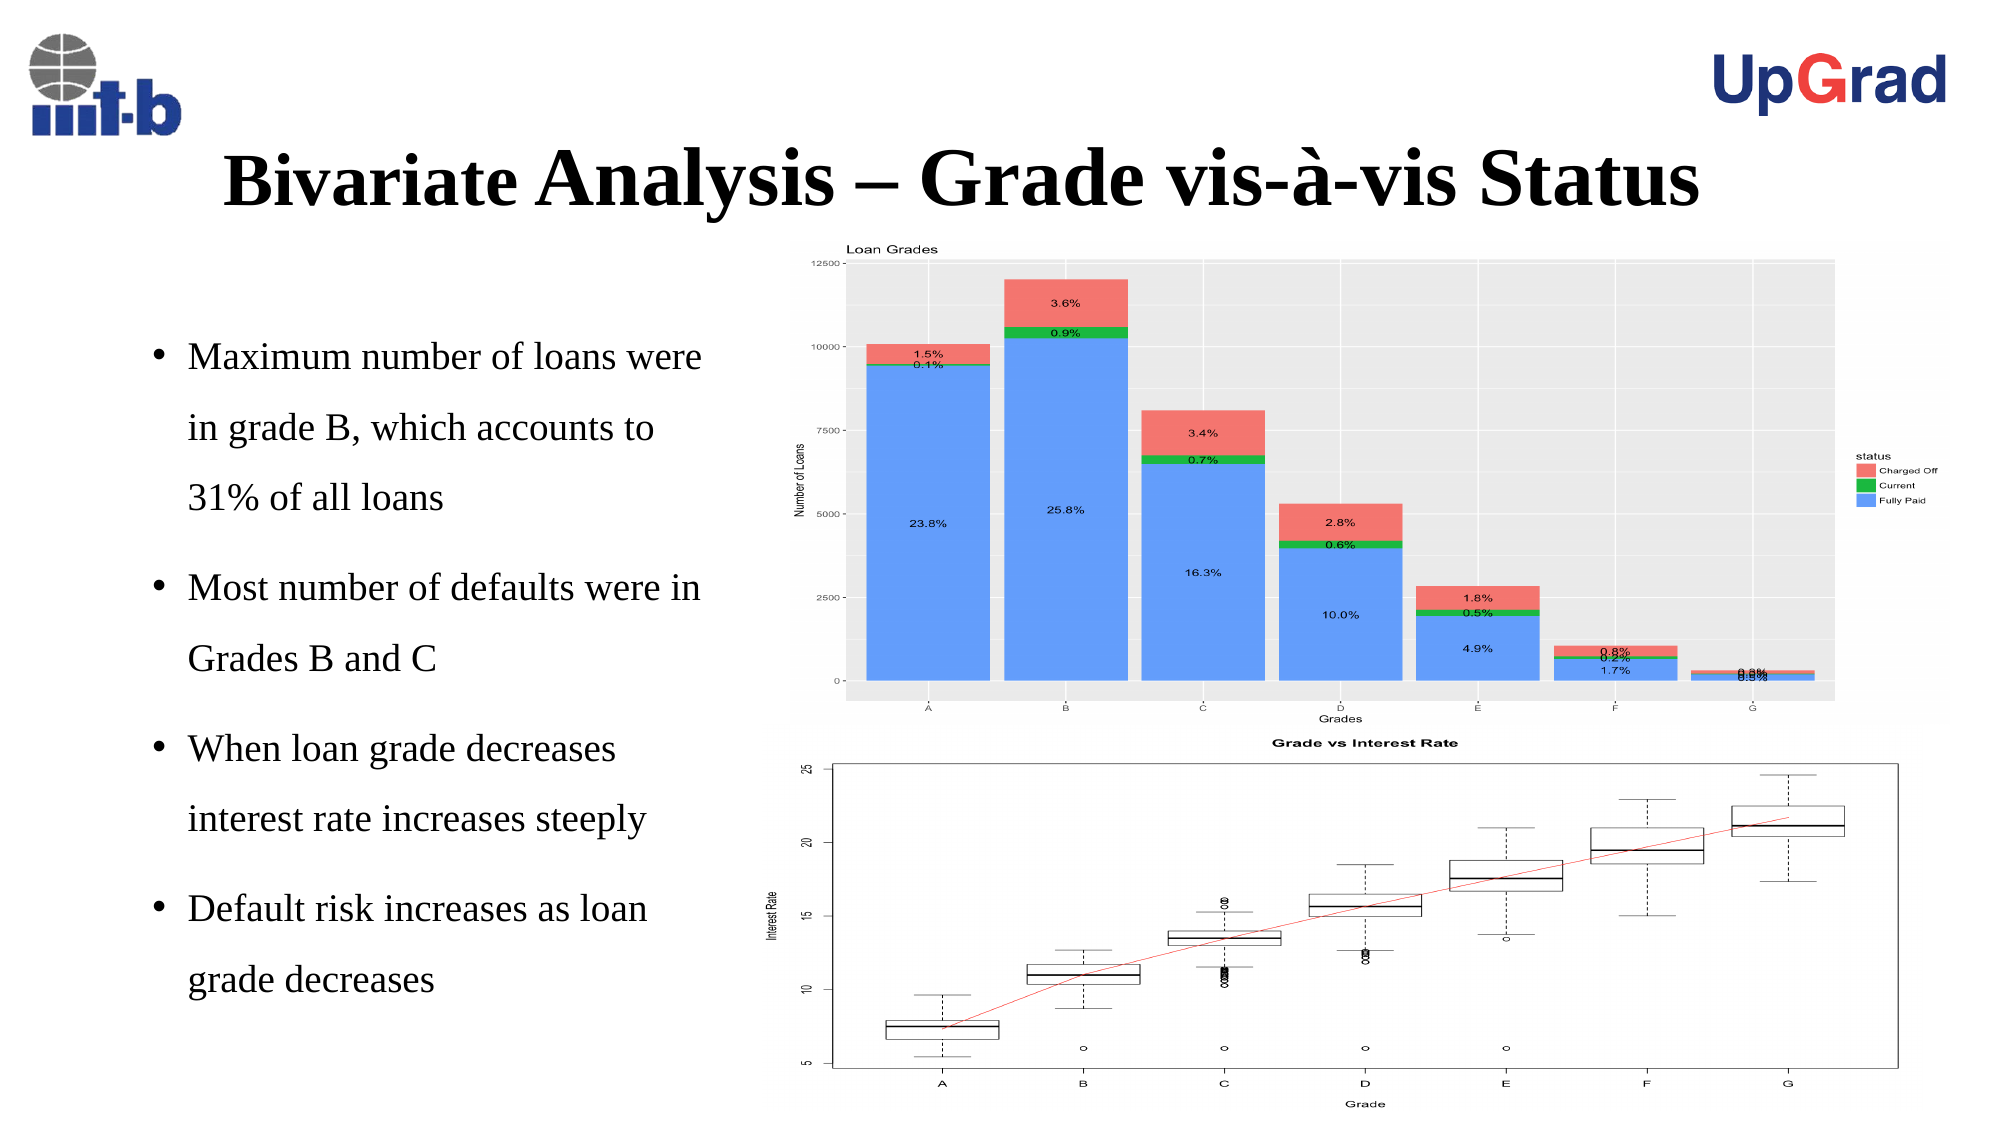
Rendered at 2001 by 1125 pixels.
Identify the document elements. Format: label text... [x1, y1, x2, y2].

picture [762, 724, 1923, 1111]
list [789, 241, 1950, 725]
picture [1714, 53, 1952, 79]
title Bivariate Analysis – Grade vis-à-vis Status [208, 79, 1984, 278]
picture [0, 29, 208, 163]
list Maximum number of loans were in grade B, which accounts to 31% of all loans Most number of defaults were in Grades B and C When loan grade decreases interest rate increases steeply Default risk increases as loan grade decreases [137, 299, 746, 1014]
